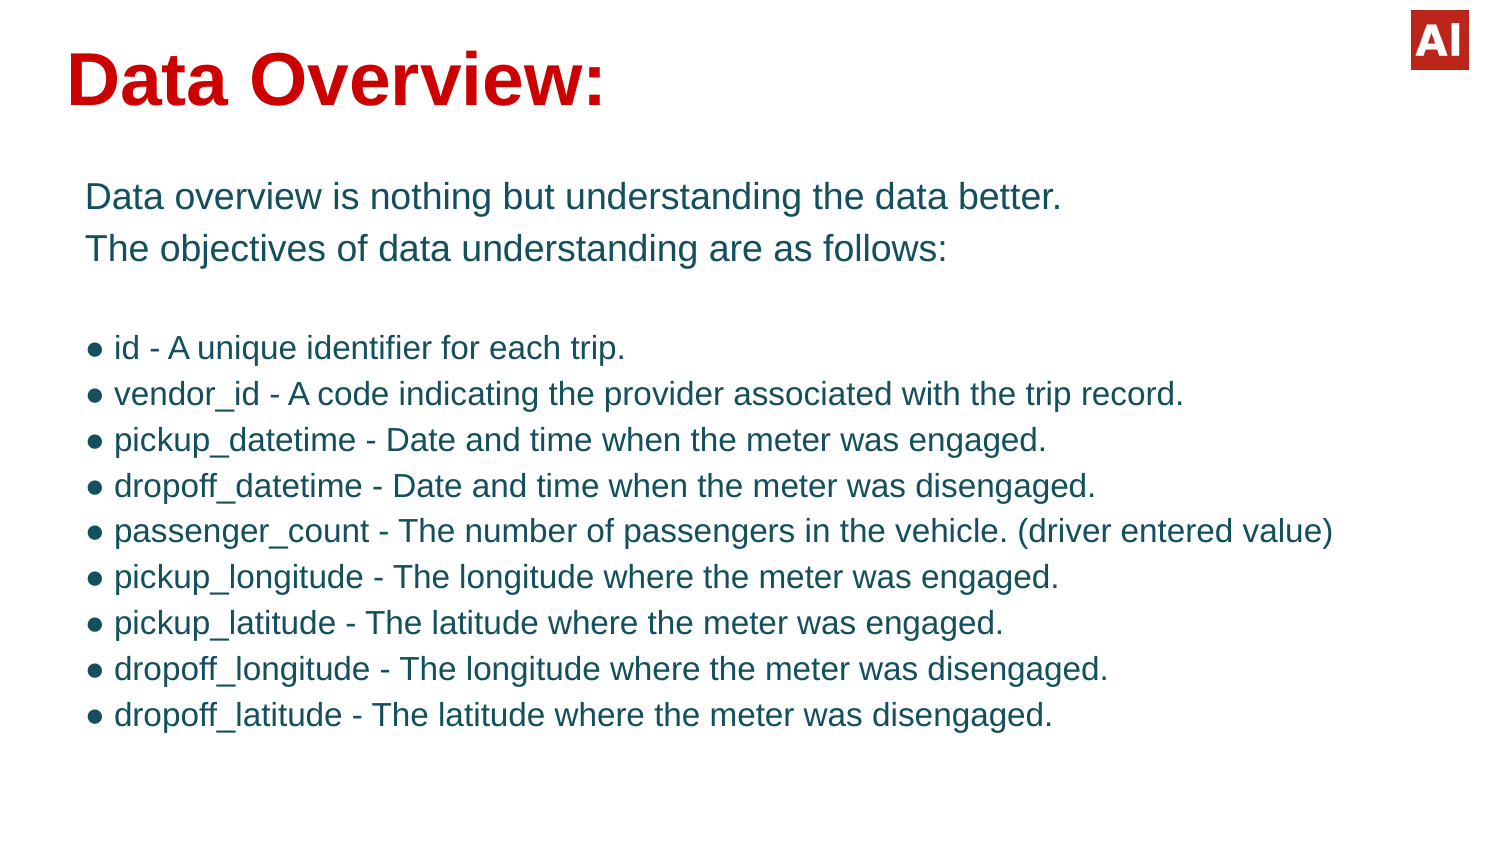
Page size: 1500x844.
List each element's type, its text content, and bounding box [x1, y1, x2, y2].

title Data Overview: [51, 15, 1449, 150]
list Data overview is nothing but understanding the data better. The objectives of data understanding are as follows: ● id - A unique identifier for each trip. ● vendor_id - A code indicating the provider associated with the trip record. ● pickup_datetime - Date and time when the meter was engaged. ● dropoff_datetime - Date and time when the meter was disengaged. ● passenger_count - The number of passengers in the vehicle. (driver entered value) ● pickup_longitude - The longitude where the meter was engaged. ● pickup_latitude - The latitude where the meter was engaged. ● dropoff_longitude - The longitude where the meter was disengaged. ● dropoff_latitude - The latitude where the meter was disengaged. [51, 150, 1449, 815]
picture [1411, 10, 1469, 70]
